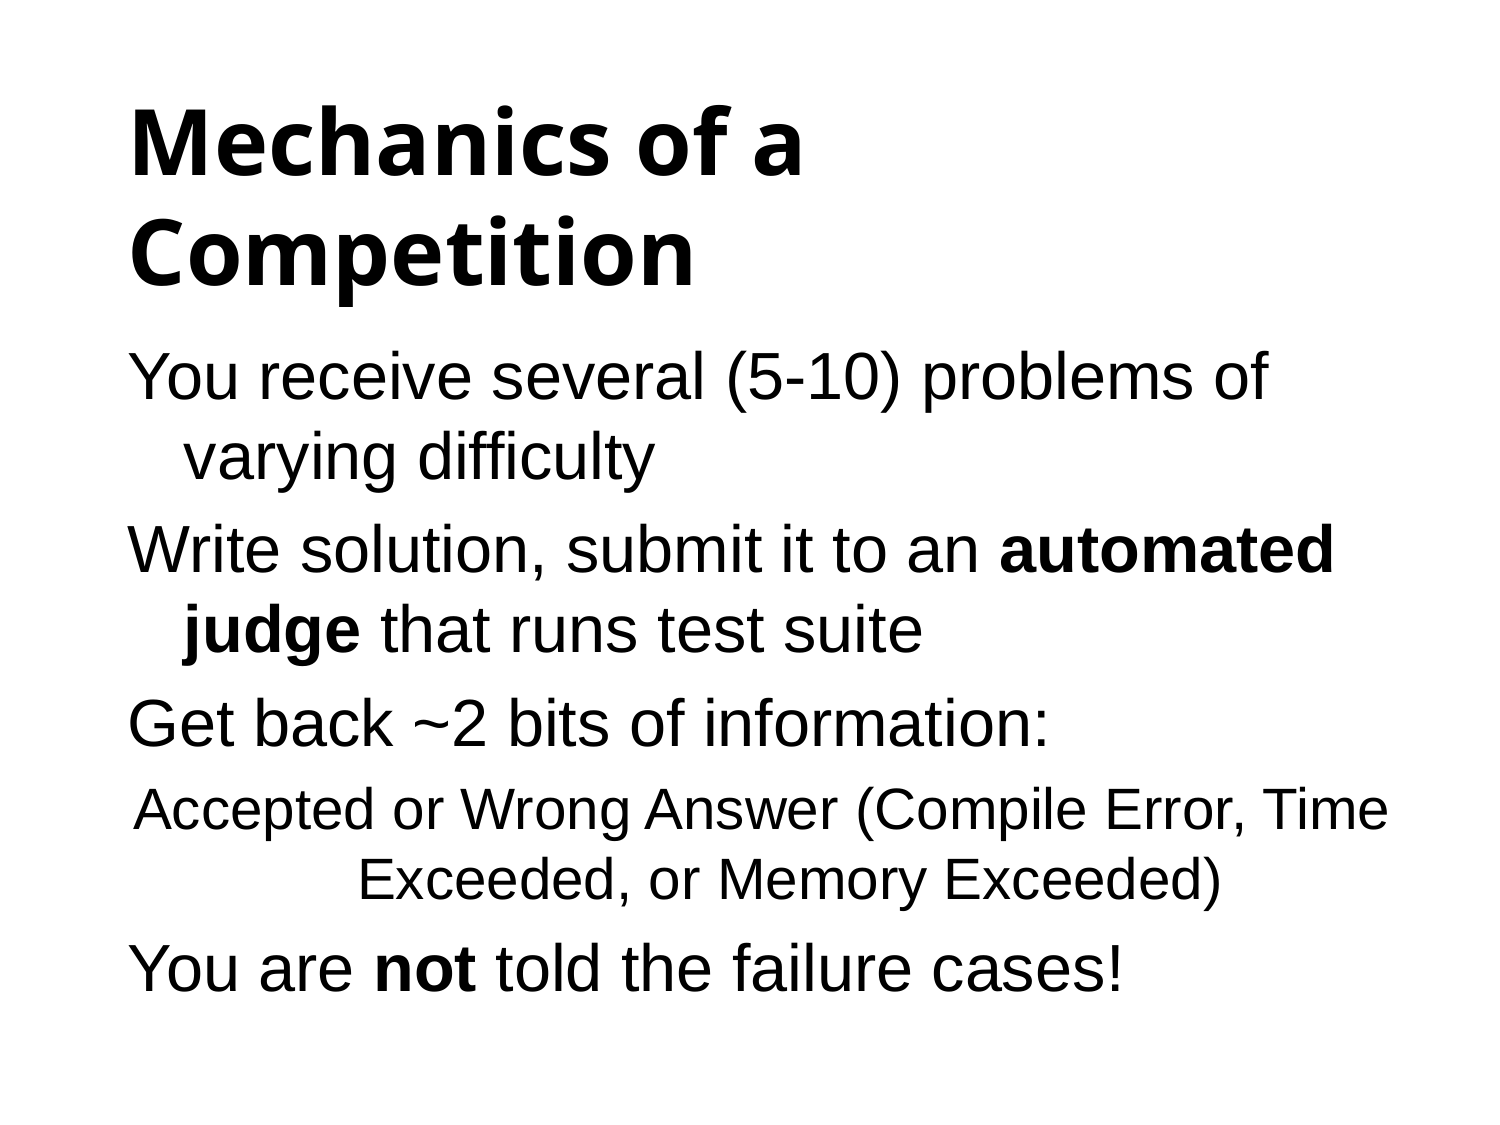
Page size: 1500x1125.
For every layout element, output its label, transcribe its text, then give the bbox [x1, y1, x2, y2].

title Mechanics of a Competition [112, 100, 1388, 288]
list You receive several (5-10) problems of varying difficulty Write solution, submit it to an automated judge that runs test suite Get back ~2 bits of information: Accepted or Wrong Answer (Compile Error, Time Exceeded, or Memory Exceeded) You are not told the failure cases! [112, 325, 1413, 1001]
